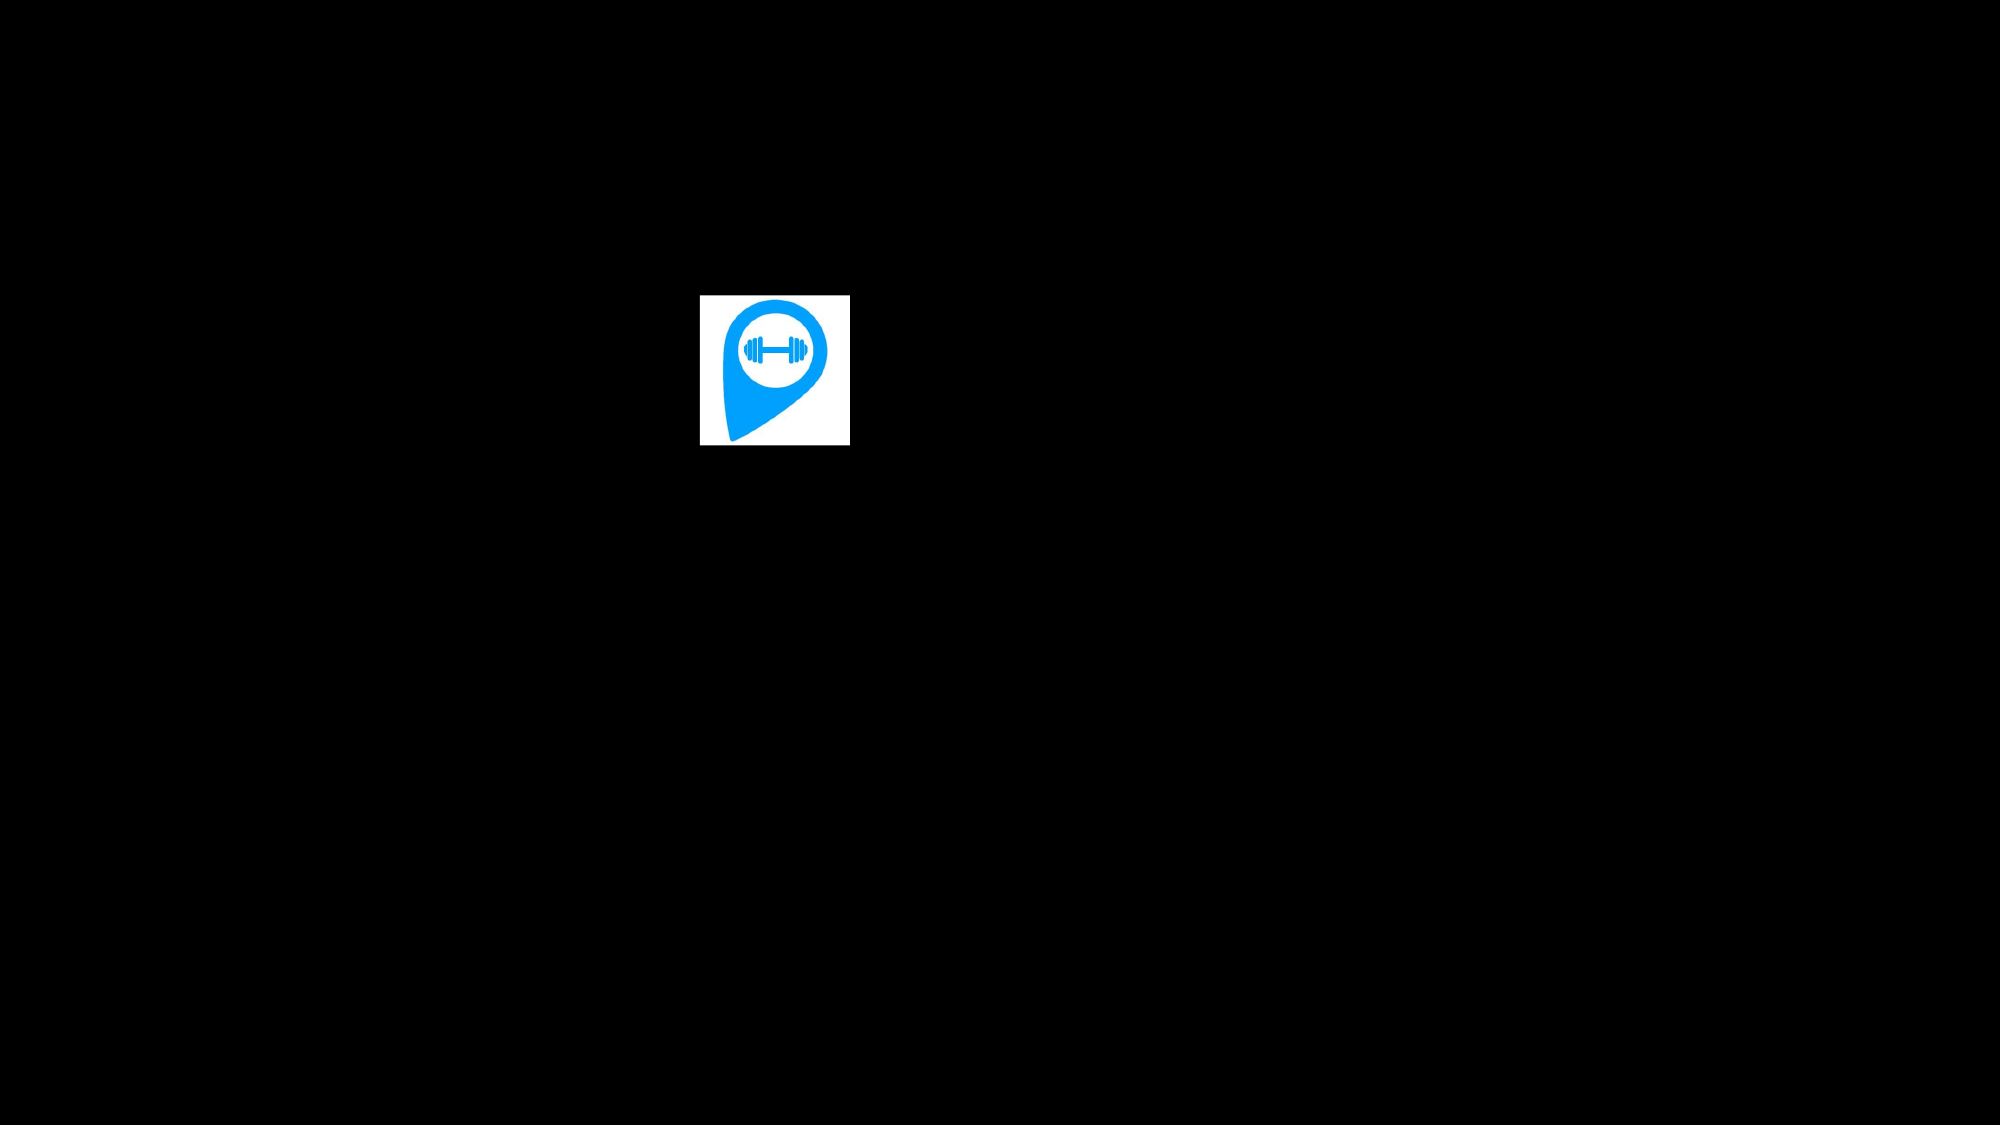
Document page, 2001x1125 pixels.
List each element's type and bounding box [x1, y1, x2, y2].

text_box [699, 295, 850, 446]
